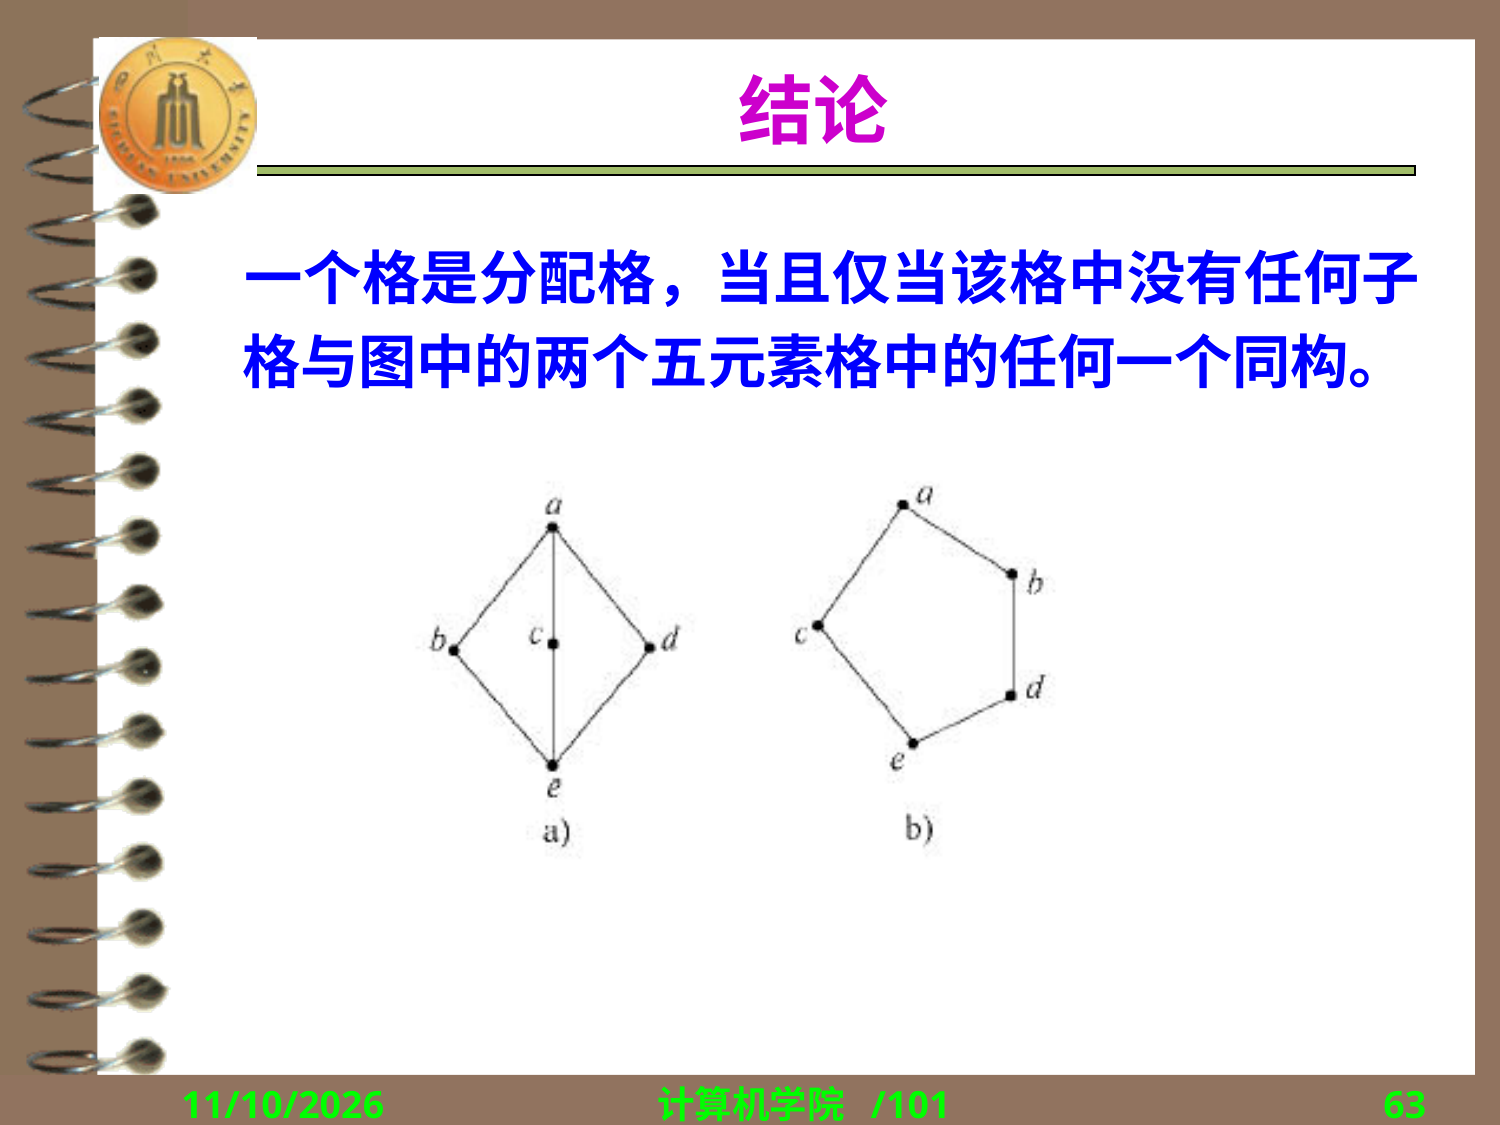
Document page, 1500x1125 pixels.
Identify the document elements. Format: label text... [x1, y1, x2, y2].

picture [0, 0, 257, 1075]
text_box 一个格是分配格，当且仅当该格中没有任何子格与图中的两个五元素格中的任何一个同构。 [171, 219, 1436, 404]
title 结论 [212, 50, 1415, 168]
footer 计算机学院 /101 [479, 1073, 1128, 1100]
slide_number 63 [1128, 1073, 1442, 1100]
picture [395, 455, 1103, 898]
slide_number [166, 1073, 479, 1100]
